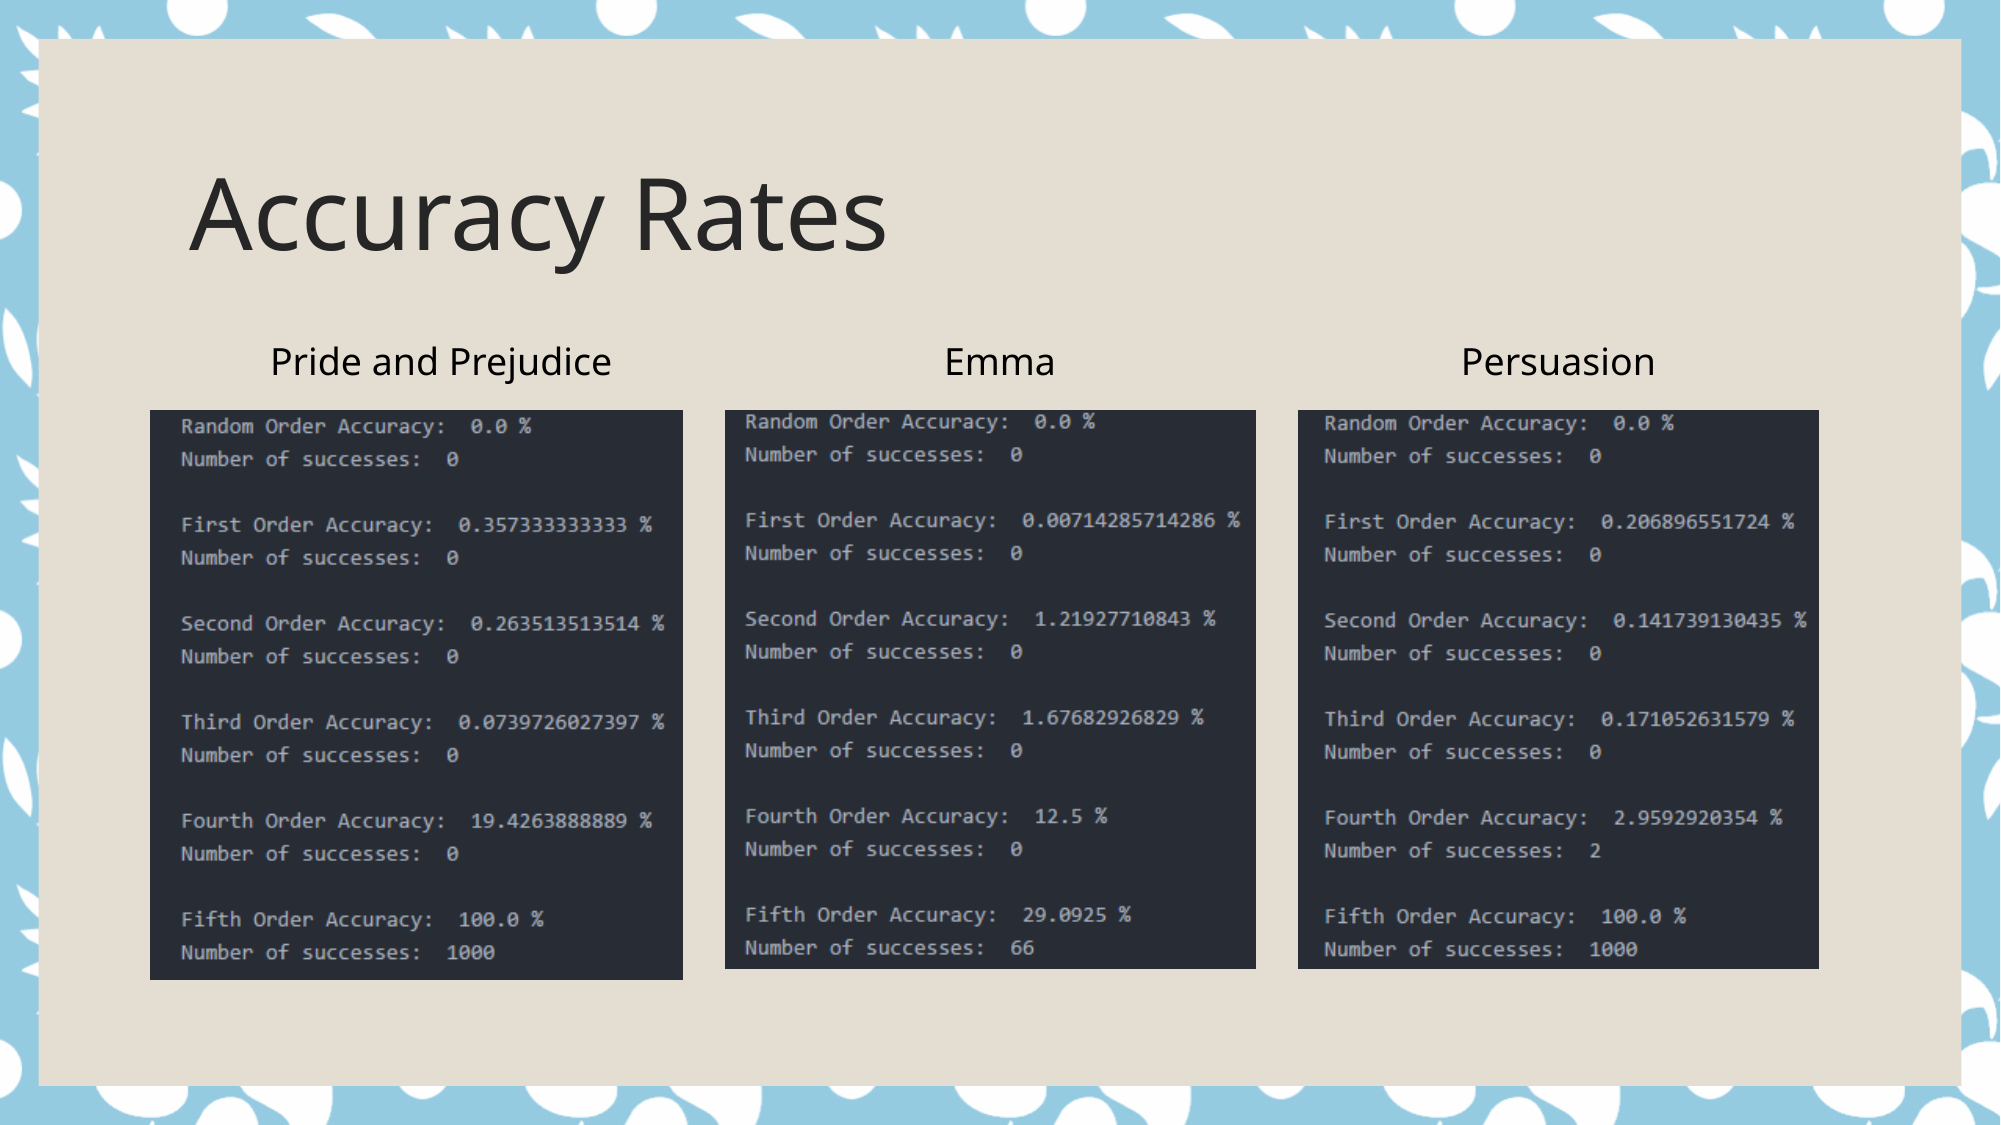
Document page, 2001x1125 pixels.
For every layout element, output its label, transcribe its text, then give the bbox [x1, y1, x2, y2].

text_box Pride and Prejudice [174, 330, 708, 411]
picture [0, 0, 2001, 1125]
text_box Persuasion [1292, 330, 1825, 411]
text_box Emma [733, 330, 1267, 411]
title Accuracy Rates [174, 105, 1825, 331]
